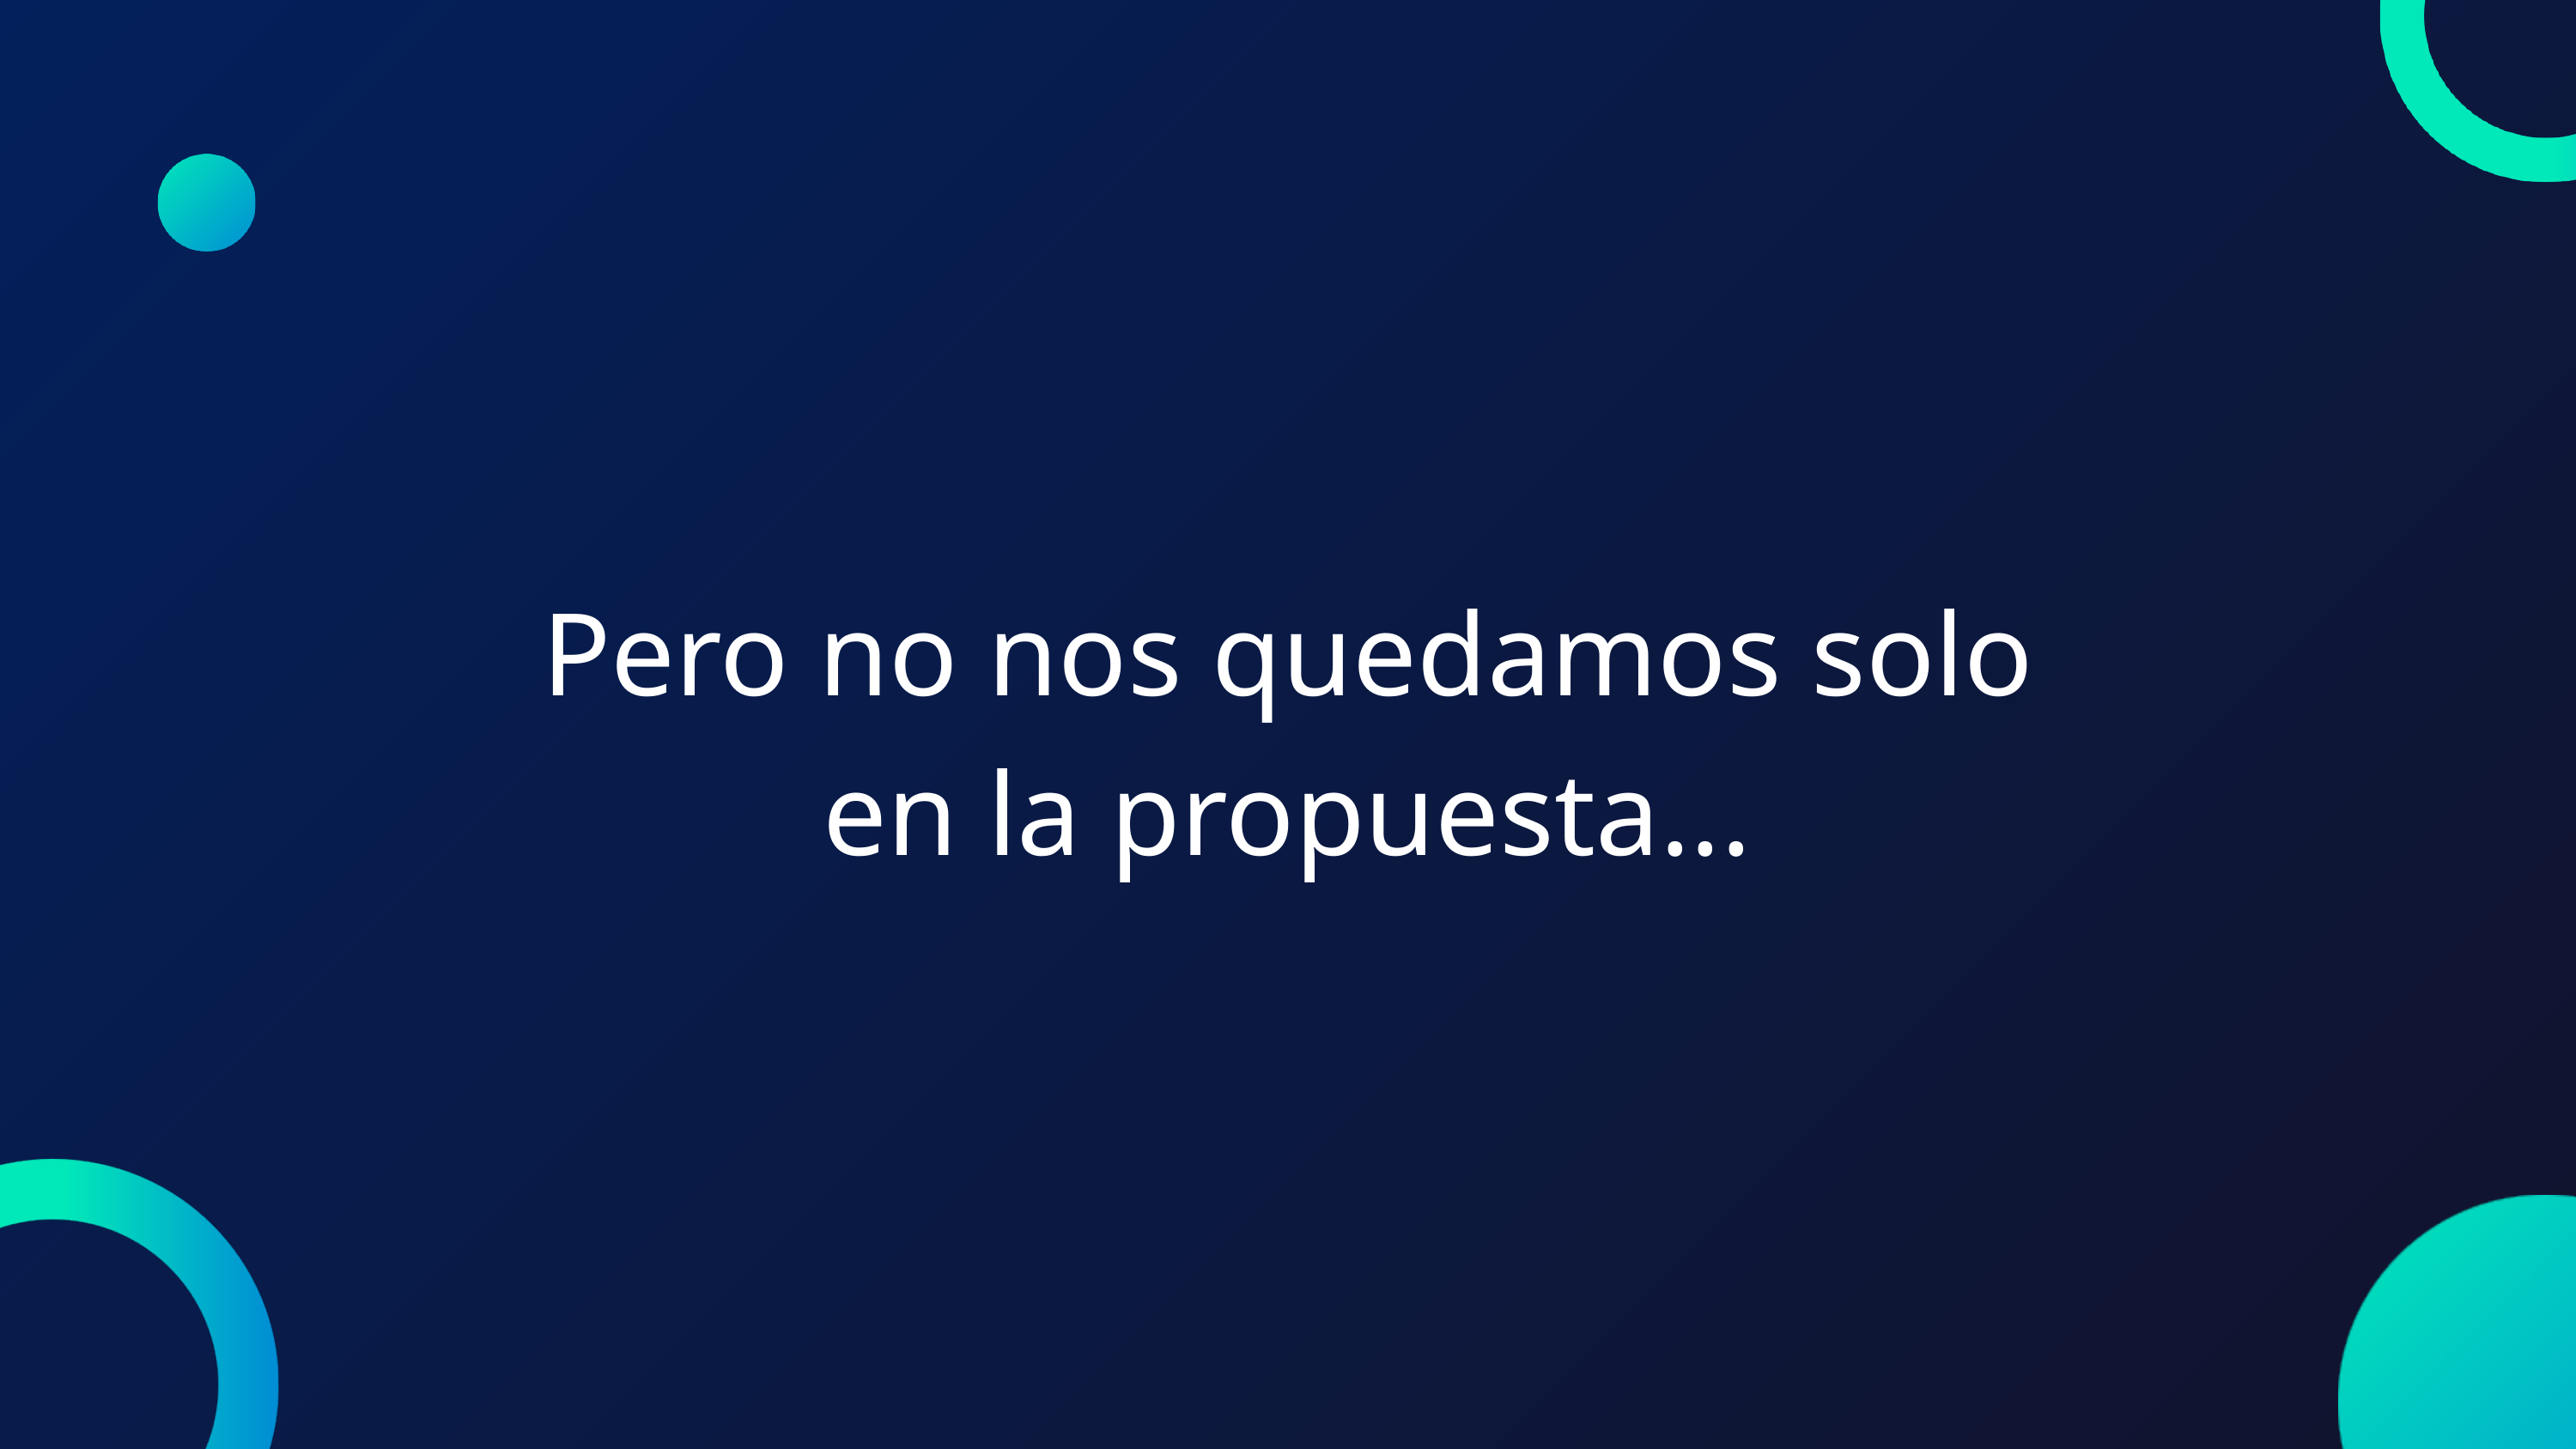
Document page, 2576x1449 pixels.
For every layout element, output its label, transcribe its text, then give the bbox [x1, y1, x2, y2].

text_box [2337, 1195, 2576, 1449]
text_box [157, 154, 256, 252]
text_box [0, 1159, 279, 1449]
text_box [2379, 0, 2576, 182]
text_box Pero no nos quedamos solo en la propuesta... [97, 558, 2479, 879]
